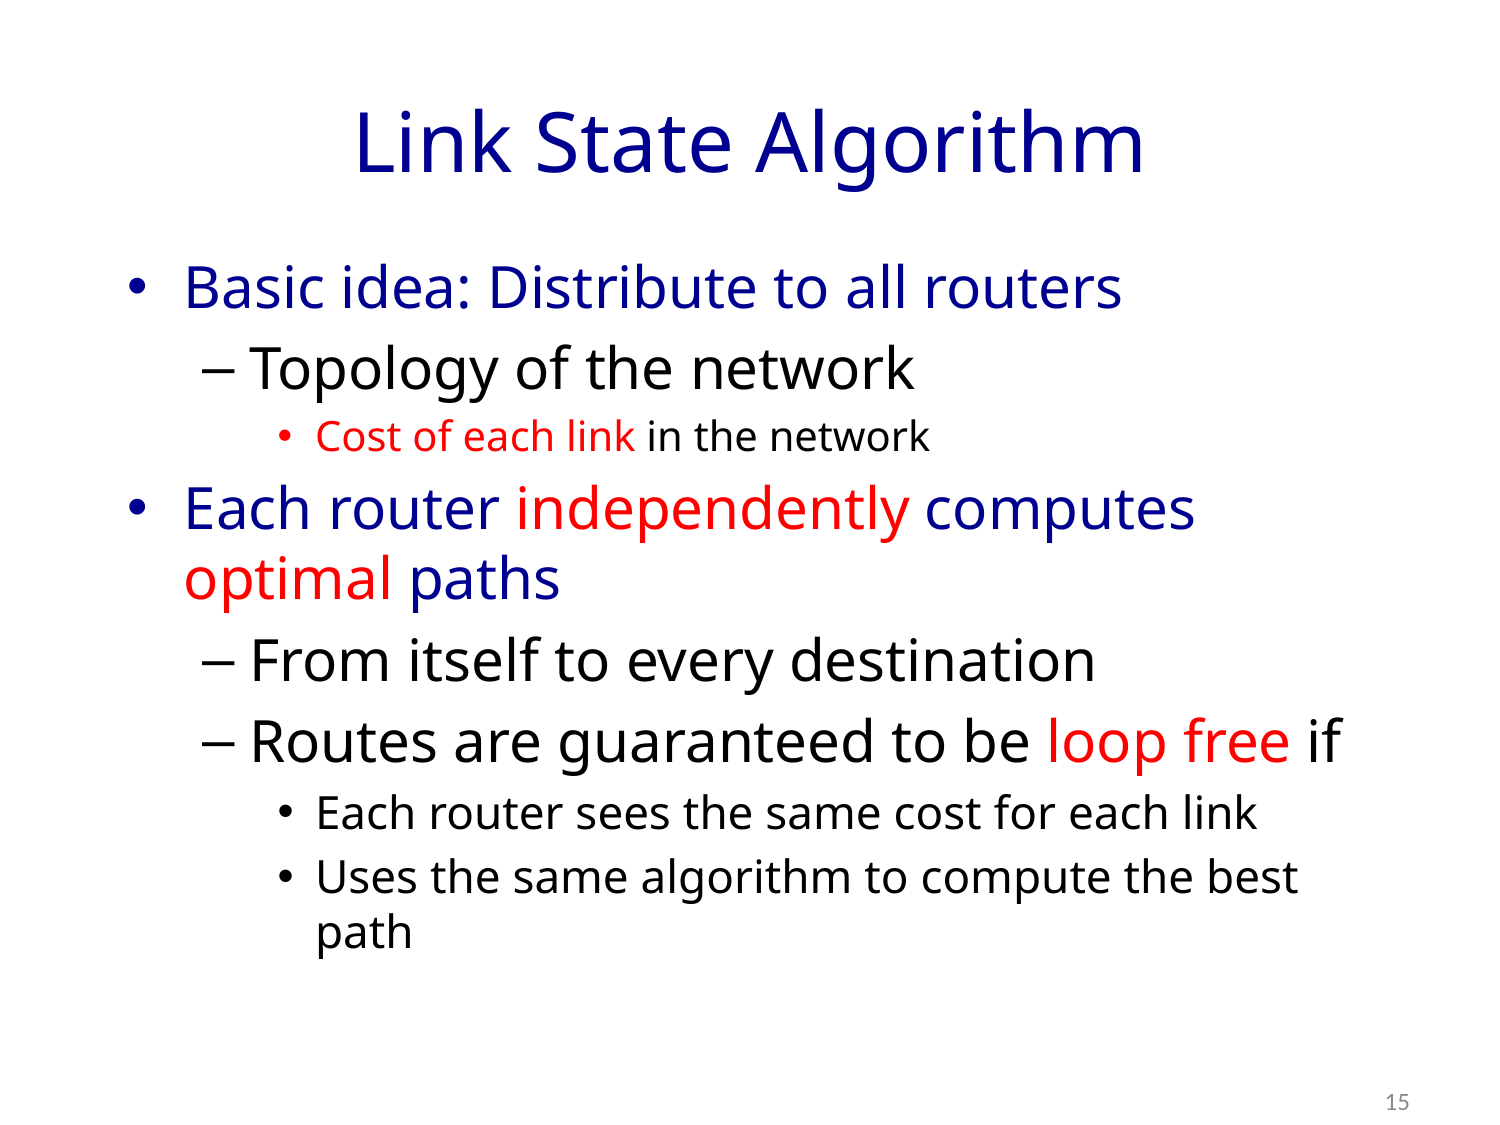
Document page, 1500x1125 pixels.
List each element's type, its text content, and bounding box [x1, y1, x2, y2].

slide_number 15 [1074, 1070, 1425, 1125]
list Basic idea: Distribute to all routers Topology of the network Cost of each link in the network Each router independently computes optimal paths From itself to every destination Routes are guaranteed to be loop free if Each router sees the same cost for each link Uses the same algorithm to compute the best path [112, 242, 1425, 989]
title Link State Algorithm [75, 45, 1425, 233]
